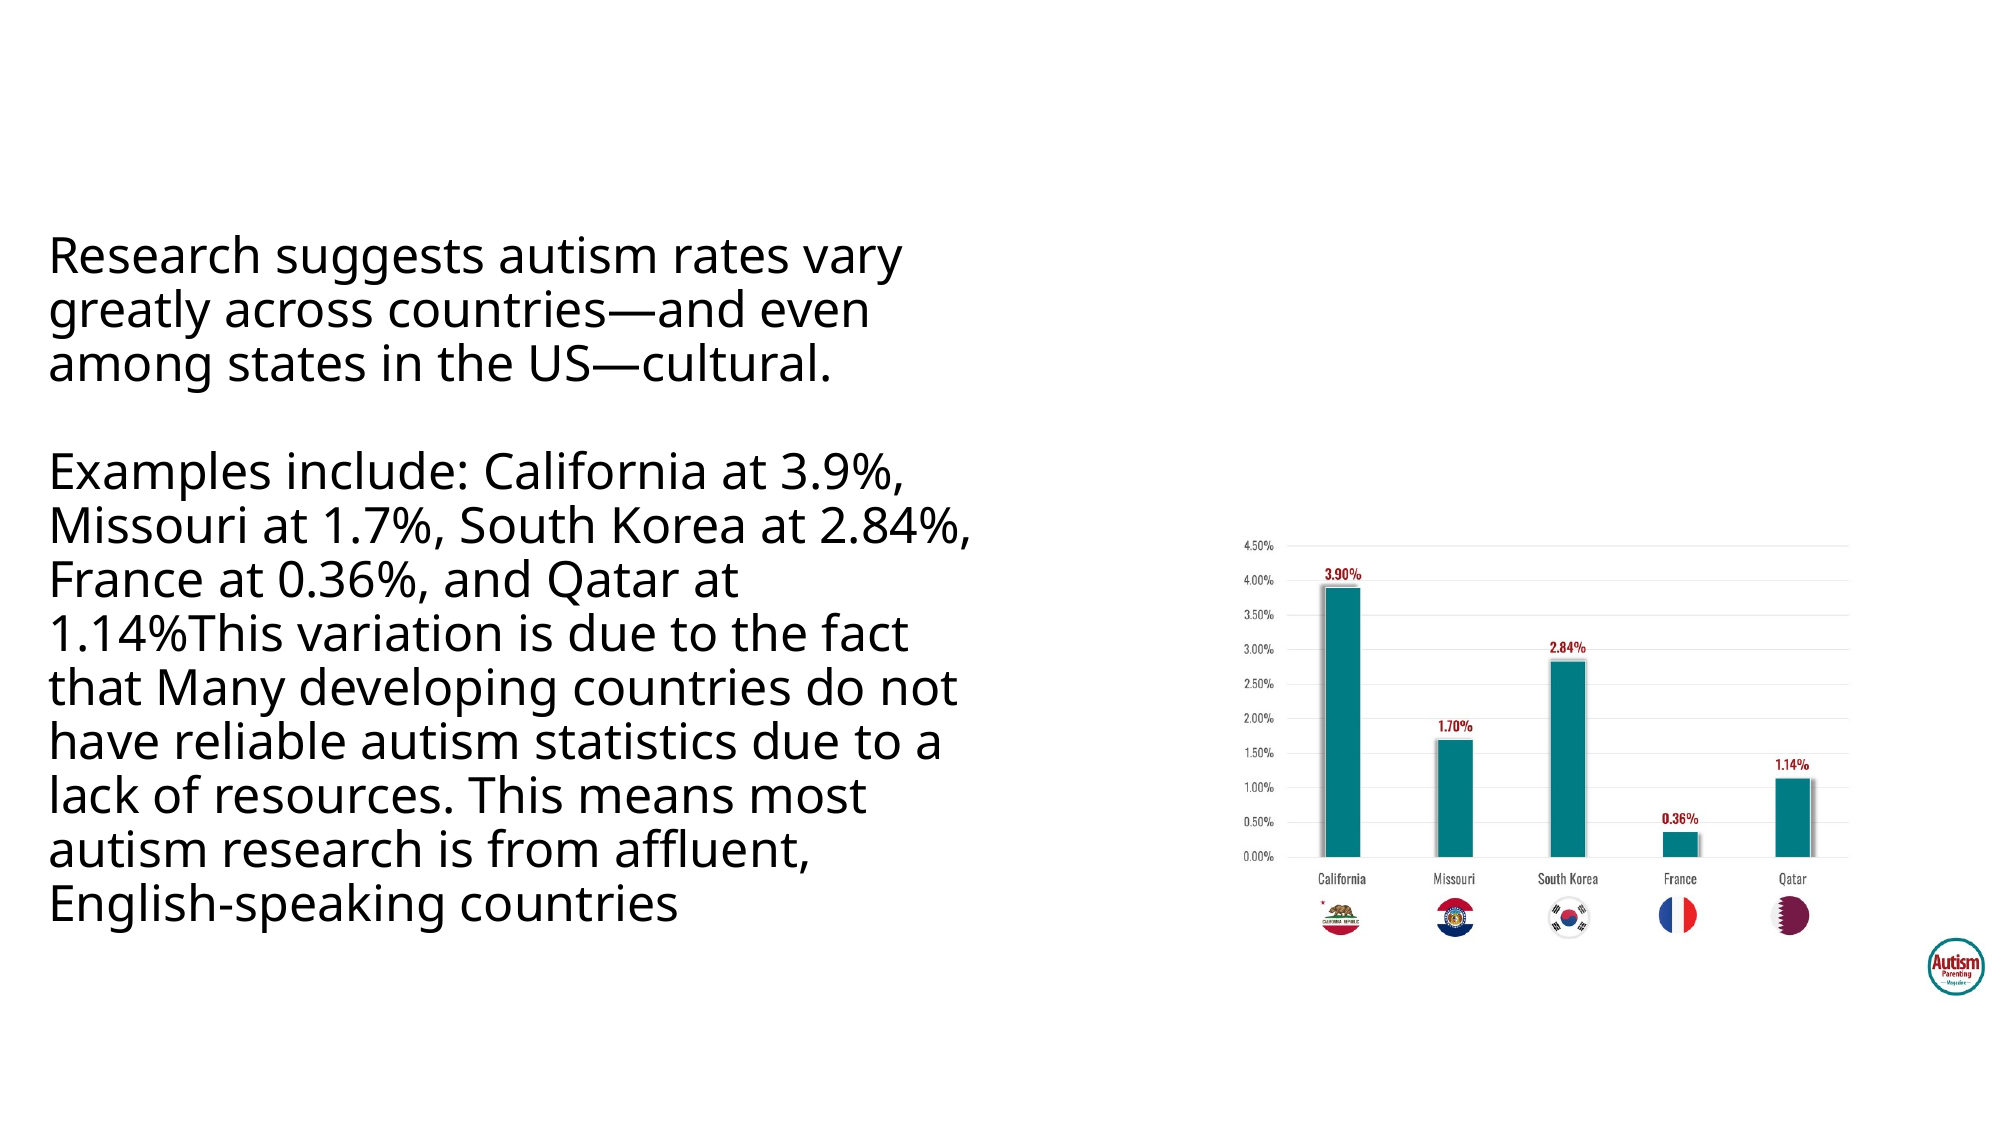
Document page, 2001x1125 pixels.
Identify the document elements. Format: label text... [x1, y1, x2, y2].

title Research suggests autism rates vary greatly across countries—and even among states in the US—cultural. Examples include: California at 3.9%, Missouri at 1.7%, South Korea at 2.84%, France at 0.36%, and Qatar at 1.14%This variation is due to the fact that Many developing countries do not have reliable autism statistics due to a lack of resources. This means most autism research is from affluent, English-speaking countries [33, 172, 992, 990]
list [1112, 530, 2000, 1008]
